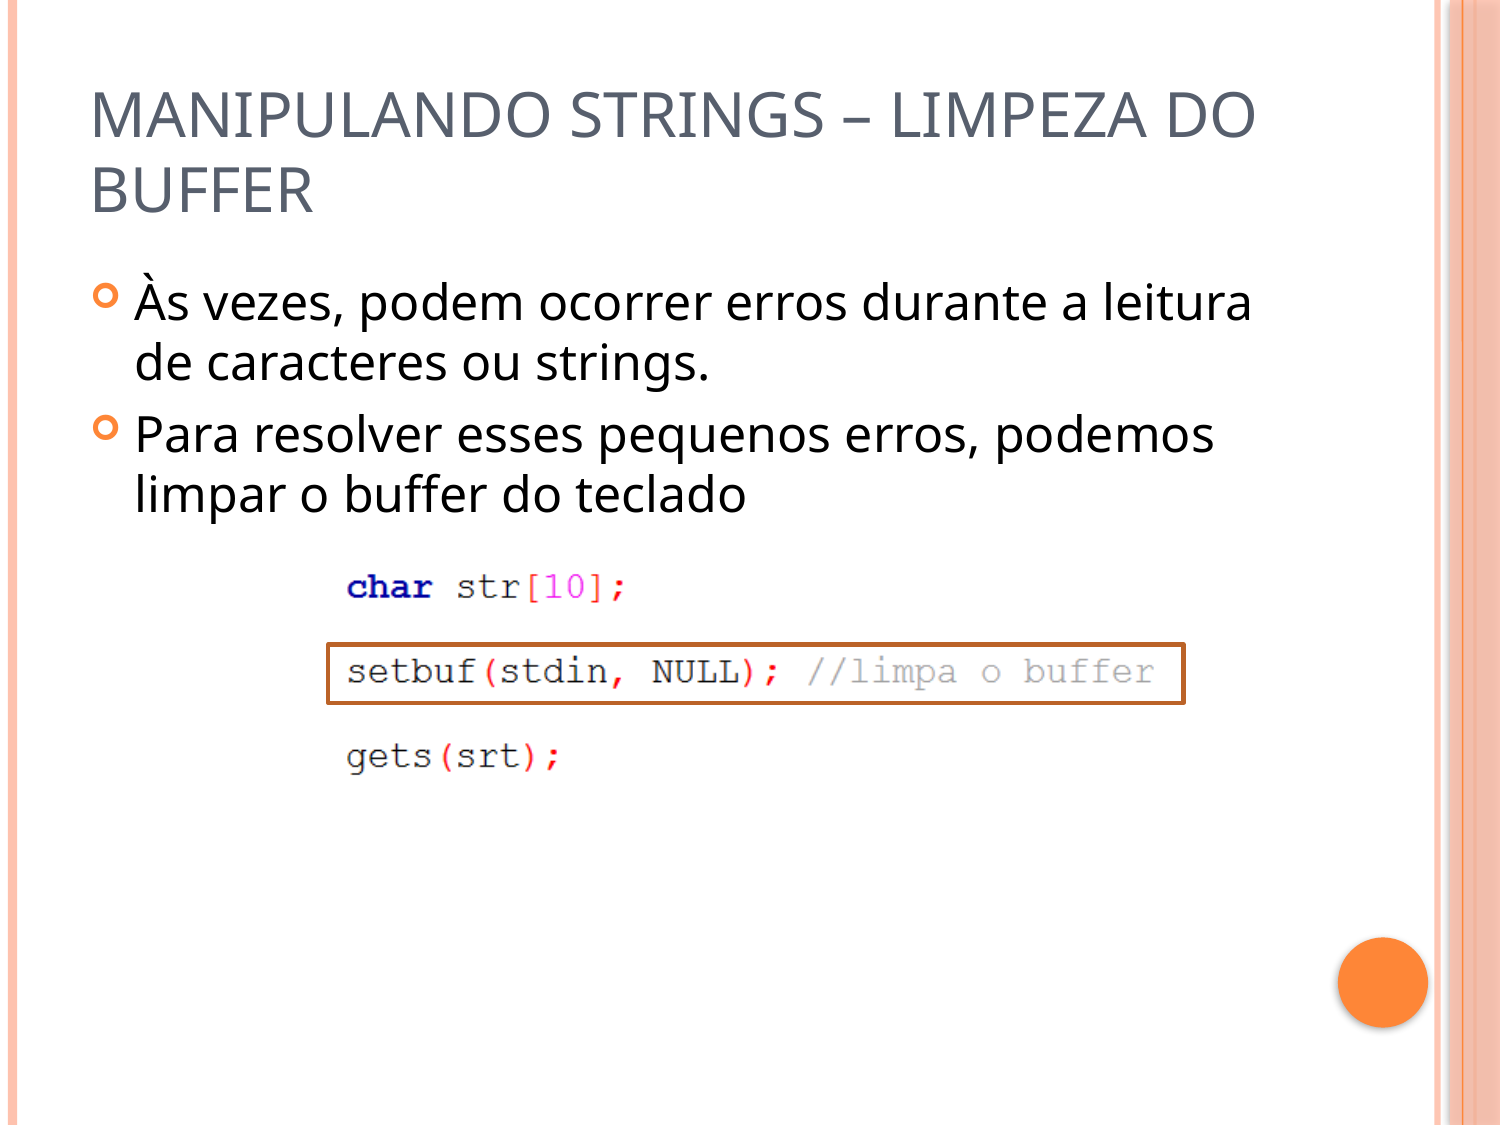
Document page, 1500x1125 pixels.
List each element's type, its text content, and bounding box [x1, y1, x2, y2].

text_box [327, 561, 1184, 798]
list Às vezes, podem ocorrer erros durante a leitura de caracteres ou strings. Para resolver esses pequenos erros, podemos limpar o buffer do teclado [75, 262, 1300, 1062]
title Manipulando strings – Limpeza do buffer [75, 45, 1300, 233]
